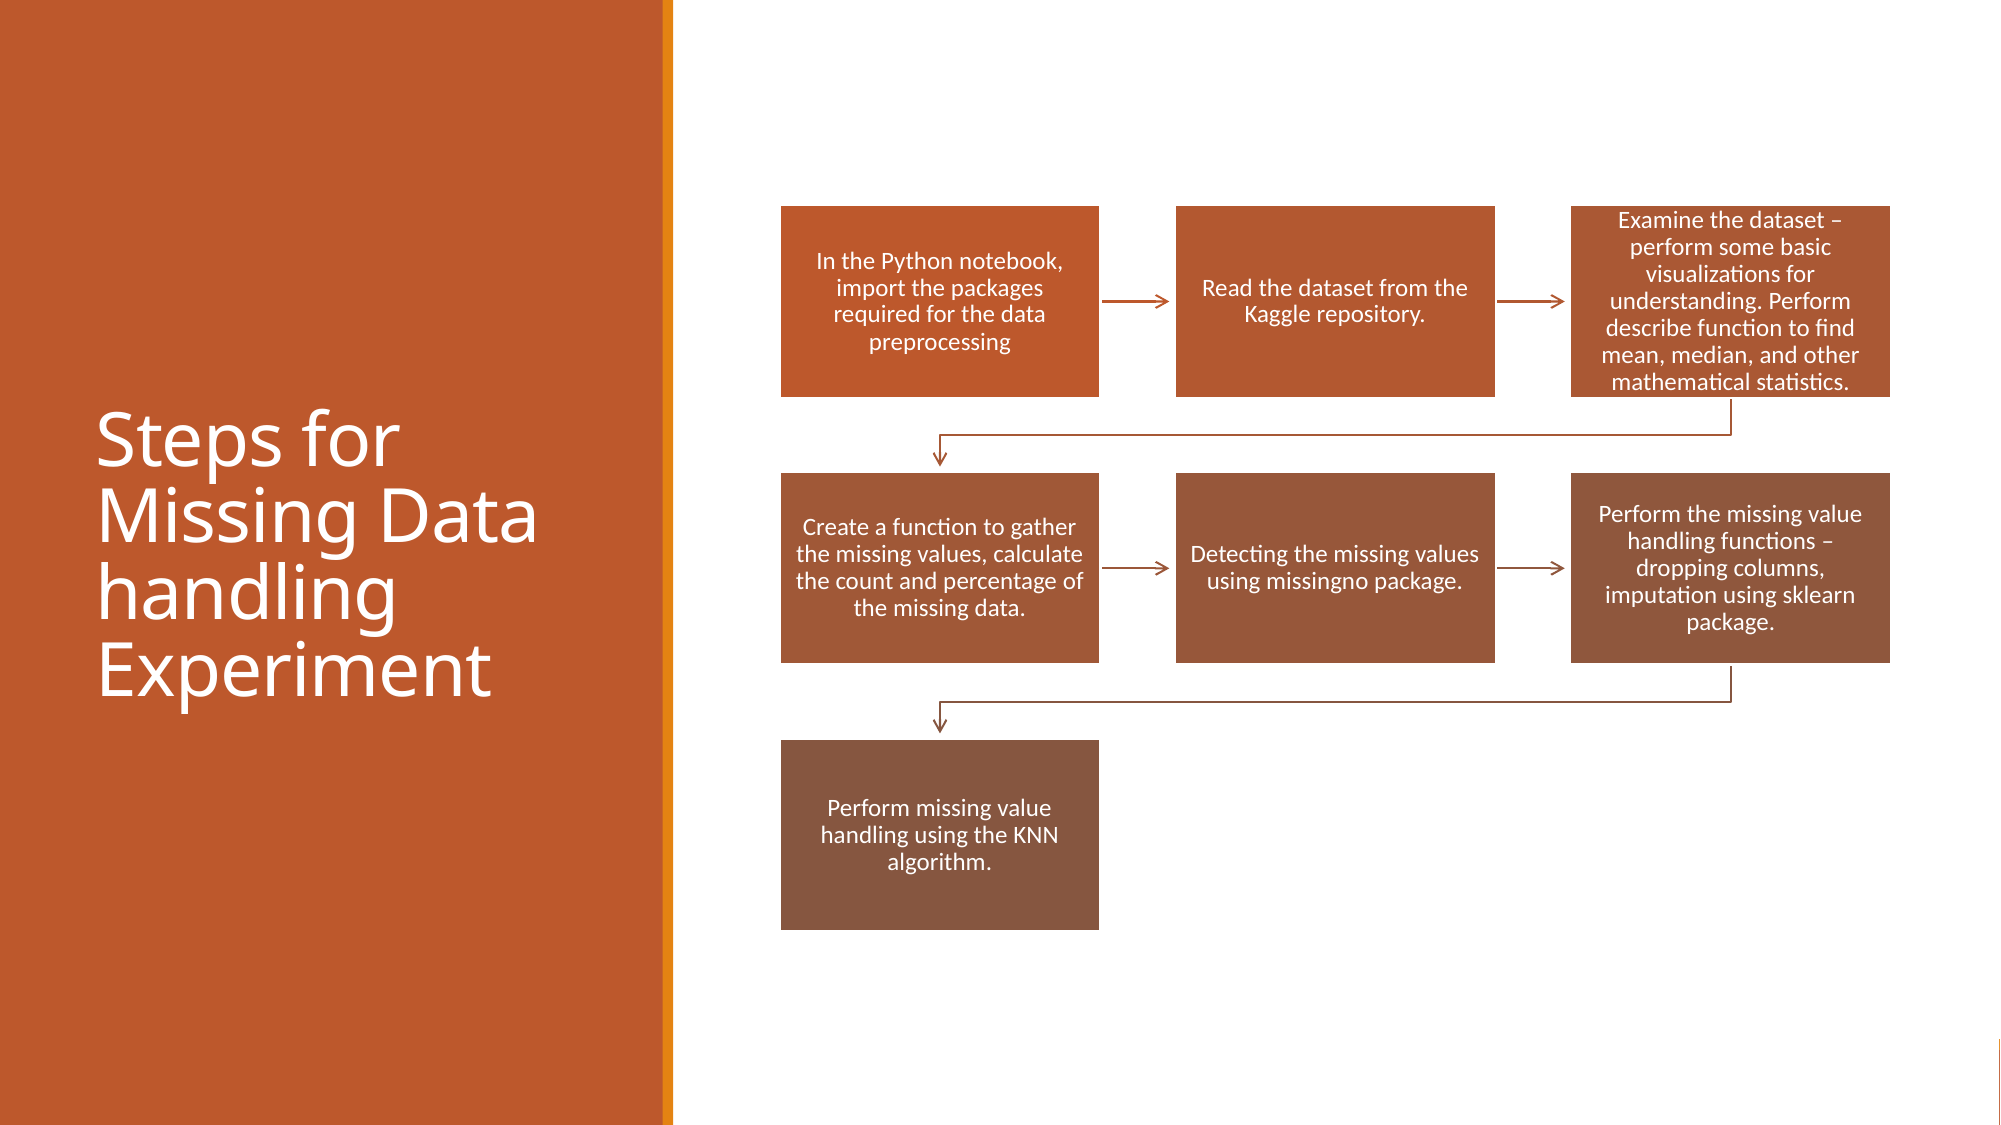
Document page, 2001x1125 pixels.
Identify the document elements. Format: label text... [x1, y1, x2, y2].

title Steps for Missing Data handling Experiment [80, 84, 587, 1032]
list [777, 104, 1894, 1033]
text_box [674, 0, 2000, 1125]
text_box [661, 0, 674, 1125]
text_box [0, 0, 661, 1125]
